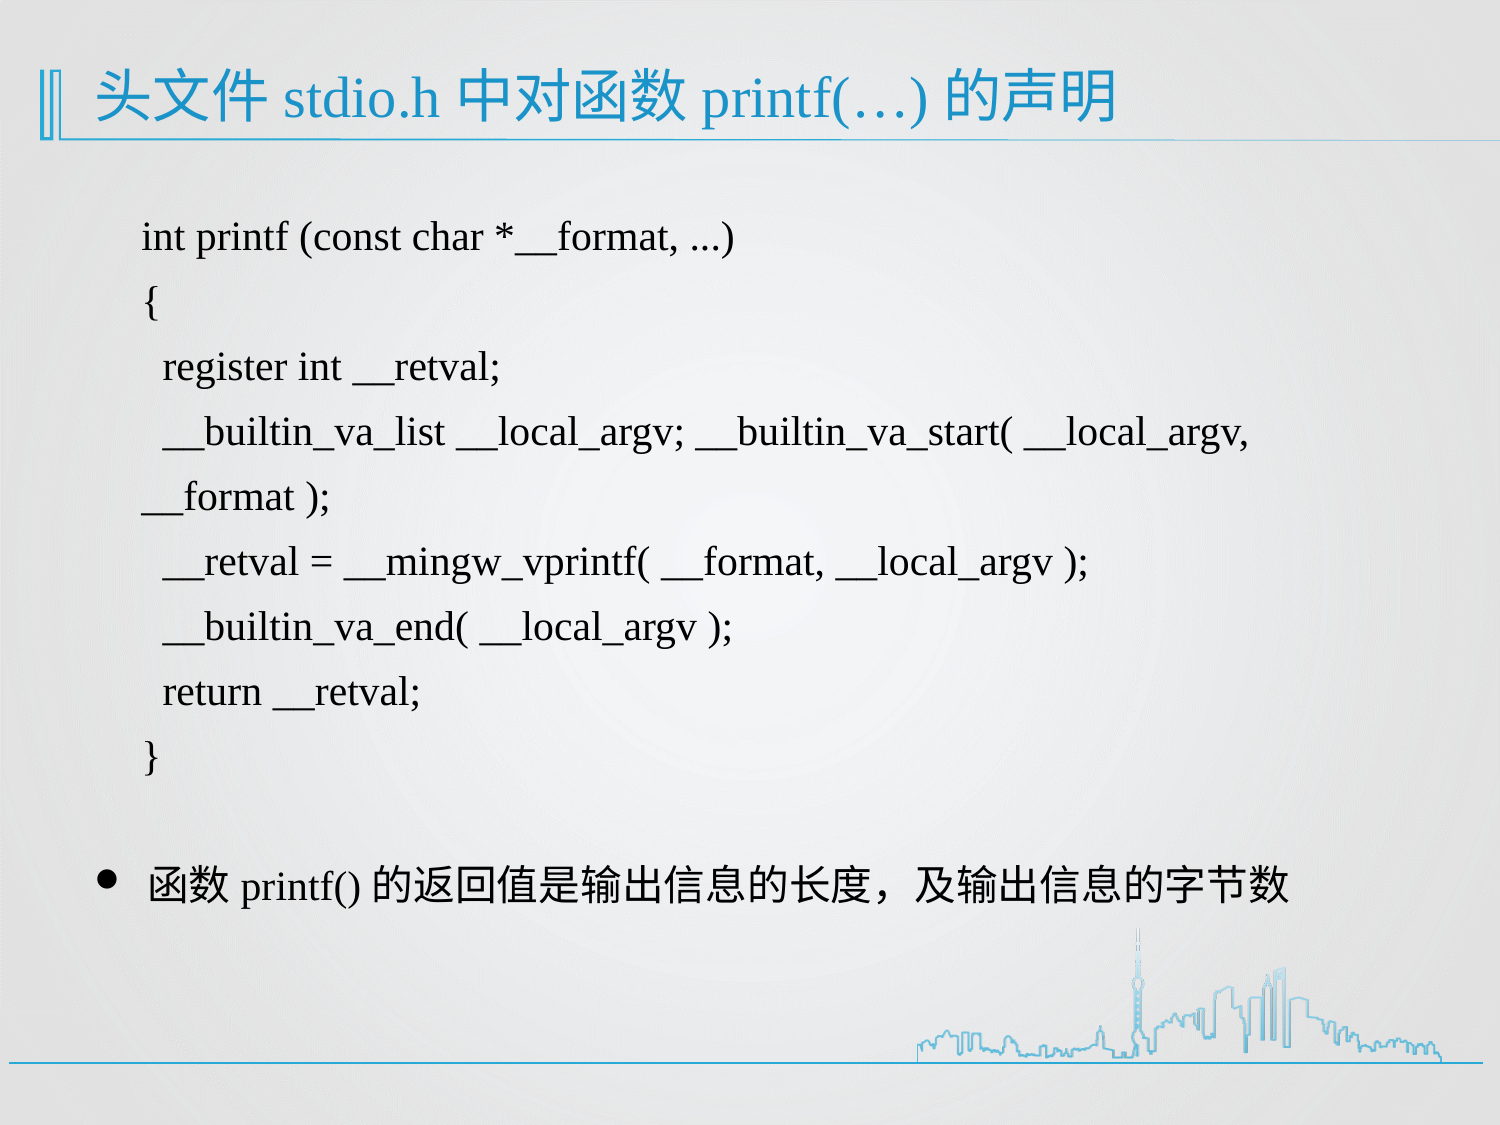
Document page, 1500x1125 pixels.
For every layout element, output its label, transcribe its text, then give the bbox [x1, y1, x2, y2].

title 头文件stdio.h中对函数printf(…)的声明 [79, 41, 1407, 138]
picture [0, 0, 1500, 1125]
list int printf (const char *__format, ...) { register int __retval; __builtin_va_list __local_argv; __builtin_va_start( __local_argv, __format ); __retval = __mingw_vprintf( __format, __local_argv ); __builtin_va_end( __local_argv ); return __retval; } 函数printf()的返回值是输出信息的长度，及输出信息的字节数 [79, 186, 1407, 1063]
